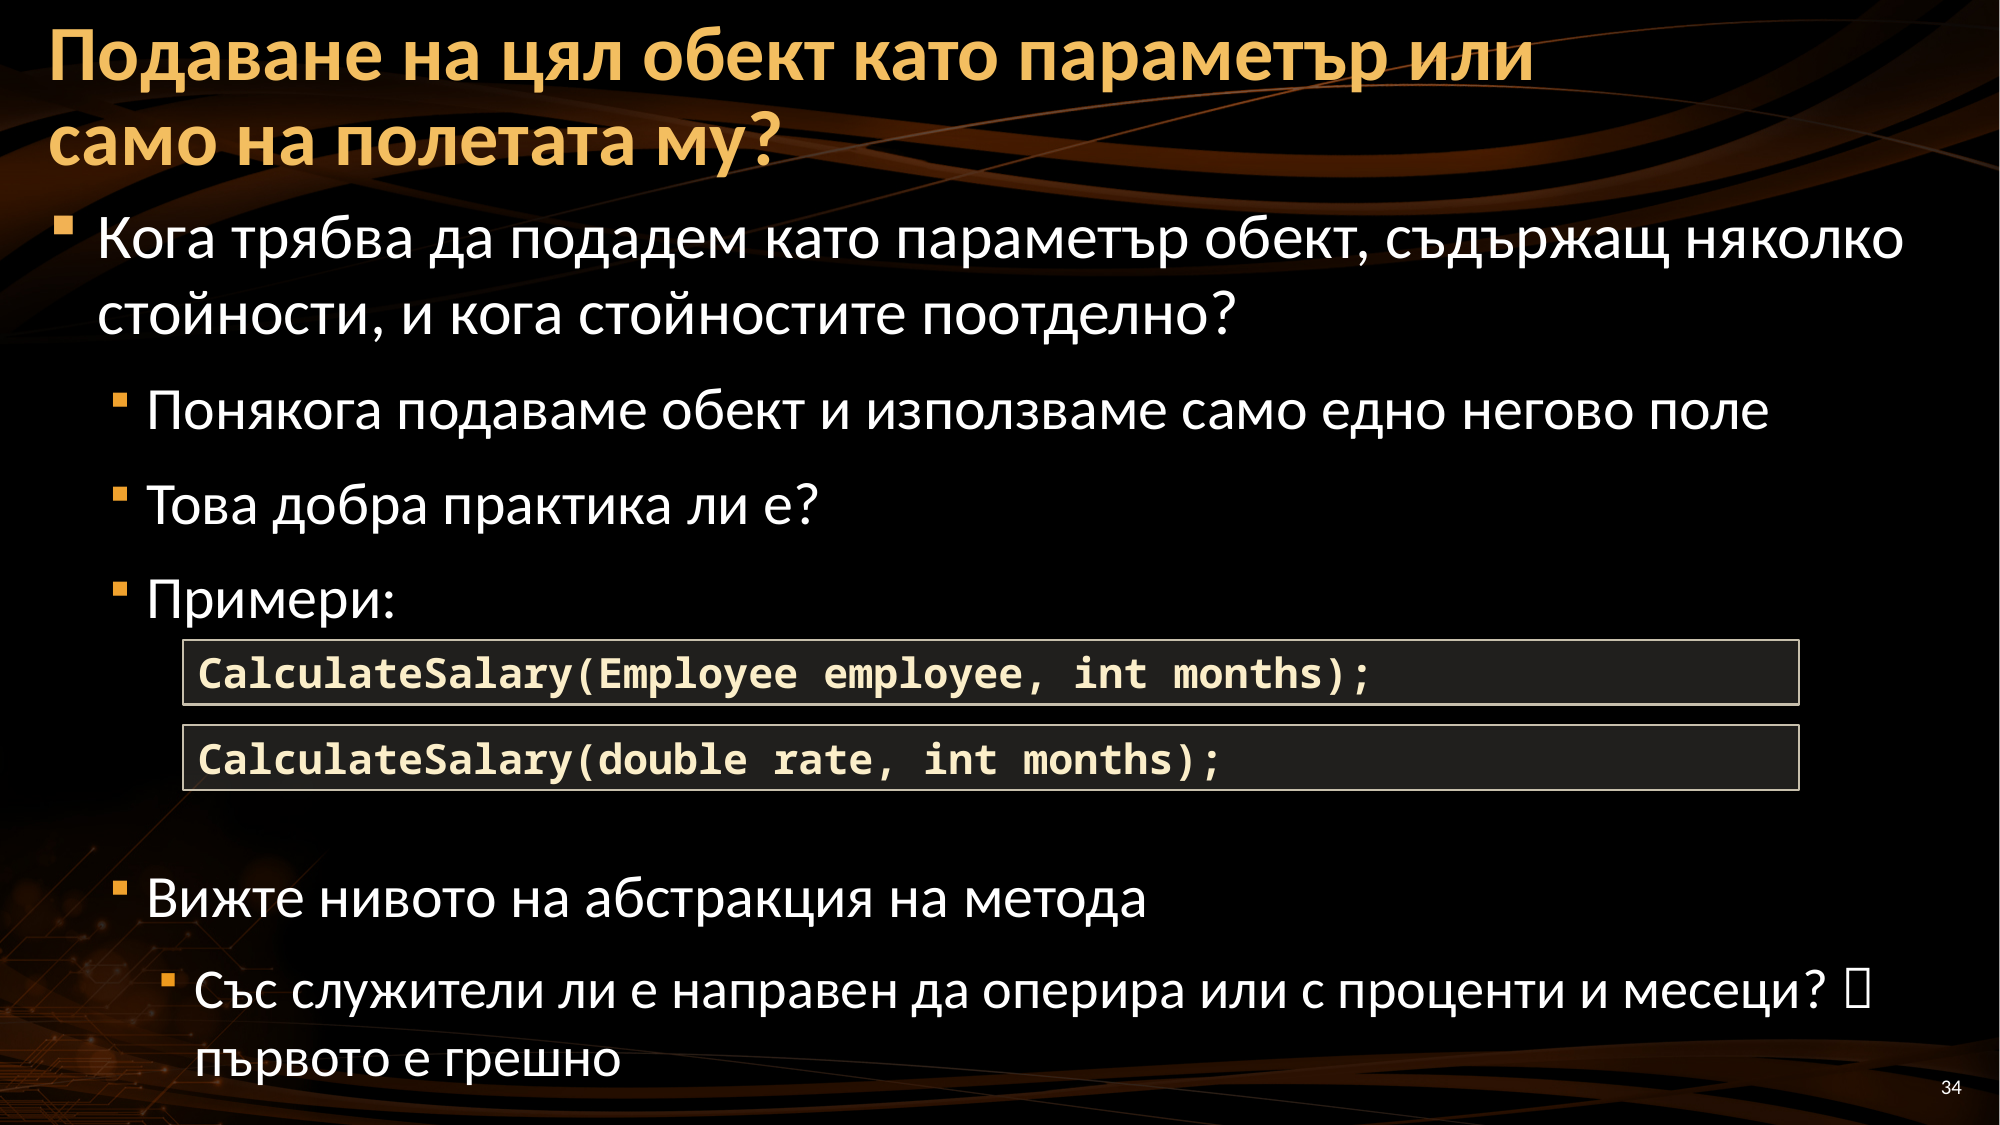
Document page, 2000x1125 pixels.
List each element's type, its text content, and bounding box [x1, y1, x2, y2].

picture [0, 0, 2000, 1125]
title Подаване на цял обект като параметър или само на полетата му? [30, 6, 1602, 189]
list Кога трябва да подадем като параметър обект, съдържащ няколко стойности, и кога стойностите поотделно? Понякога подаваме обект и използваме само едно негово поле Това добра практика ли е? Примери: Вижте нивото на абстракция на метода Със служители ли е направен да оперира или с проценти и месеци?  първото е грешно [31, 188, 1968, 1103]
text_box CalculateSalary(double rate, int months); [183, 725, 1800, 790]
text_box CalculateSalary(Employee employee, int months); [183, 639, 1800, 705]
